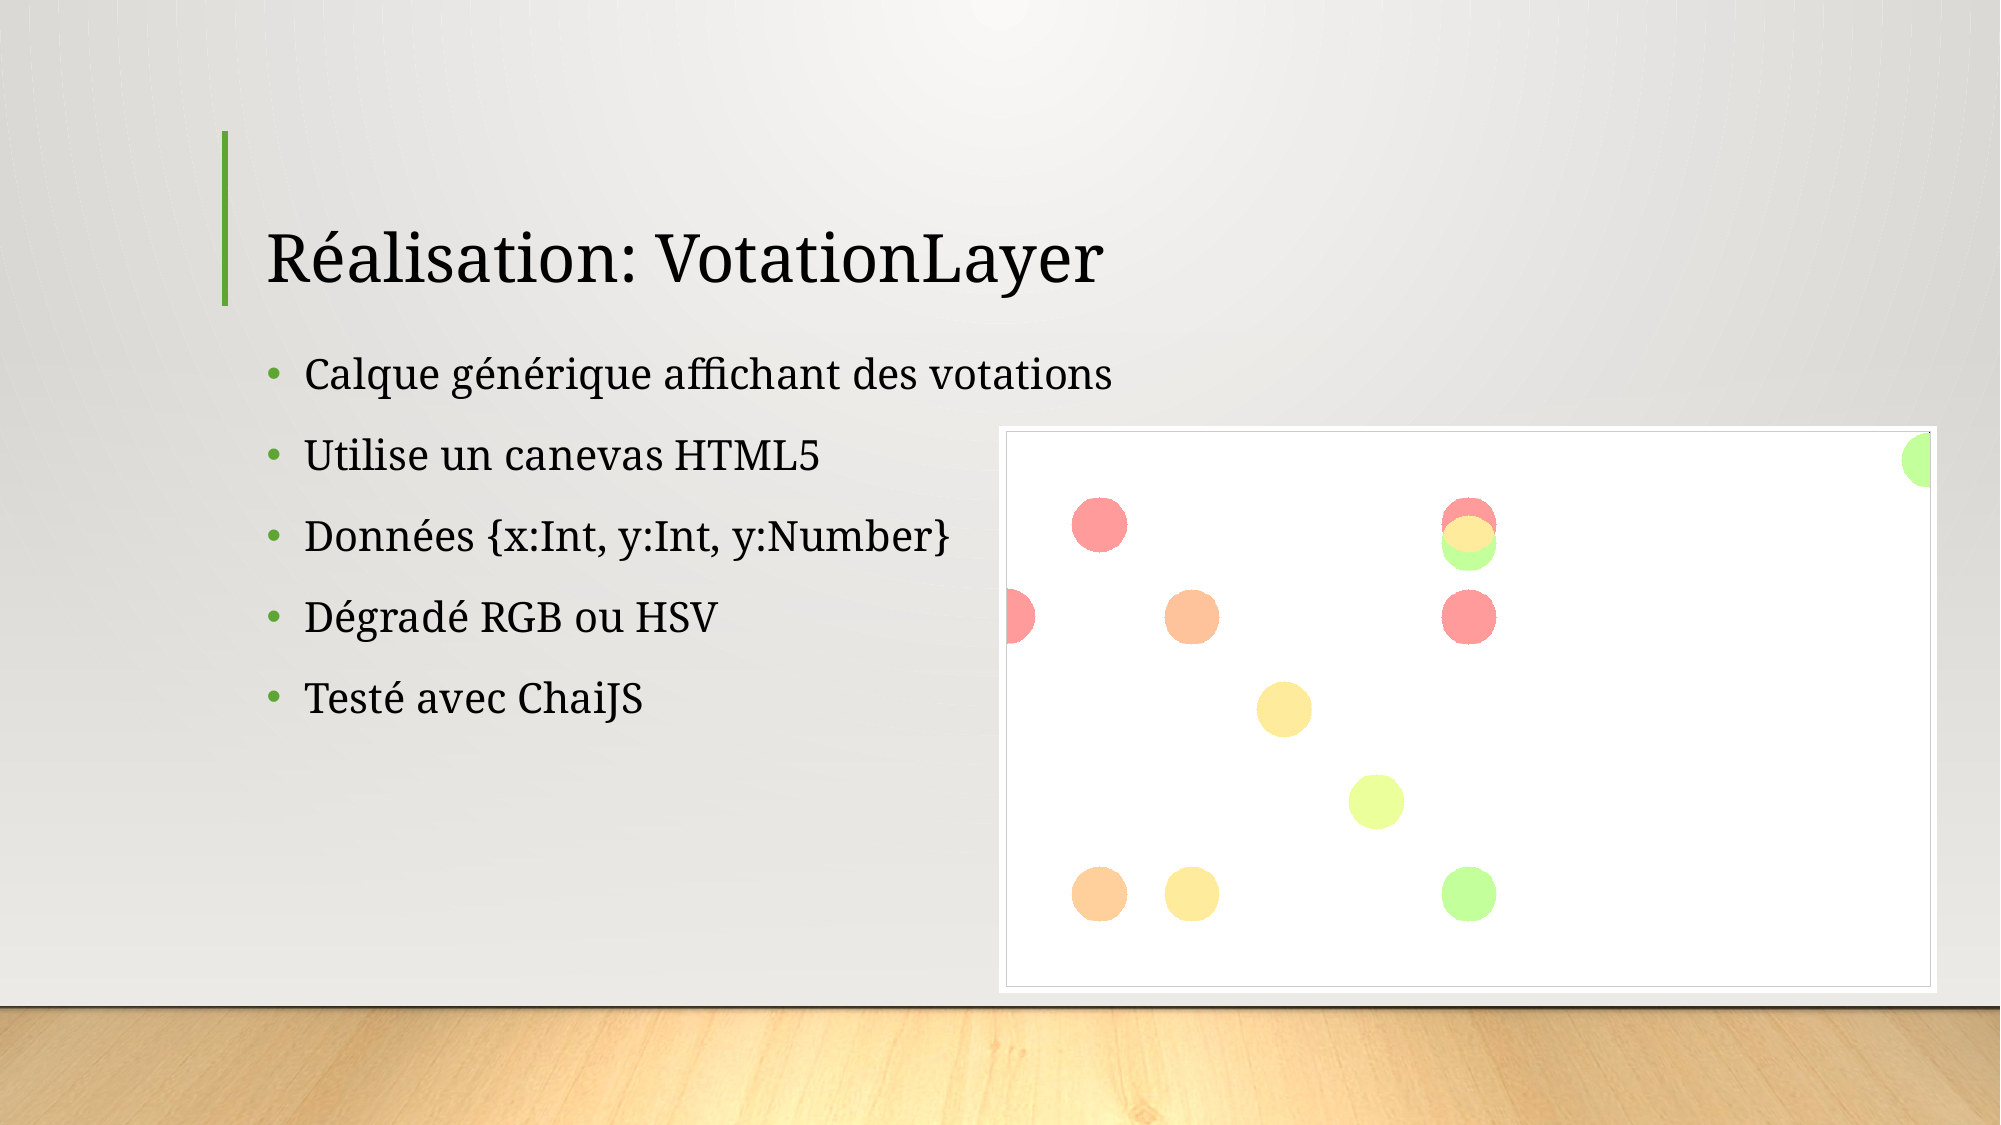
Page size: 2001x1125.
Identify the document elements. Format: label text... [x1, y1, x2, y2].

picture [999, 426, 1937, 994]
list Calque générique affichant des votations Utilise un canevas HTML5 Données {x:Int, y:Int, y:Number} Dégradé RGB ou HSV Testé avec ChaiJS [251, 330, 1814, 897]
picture [0, 1006, 2000, 1125]
title Réalisation: VotationLayer [251, 131, 1814, 305]
